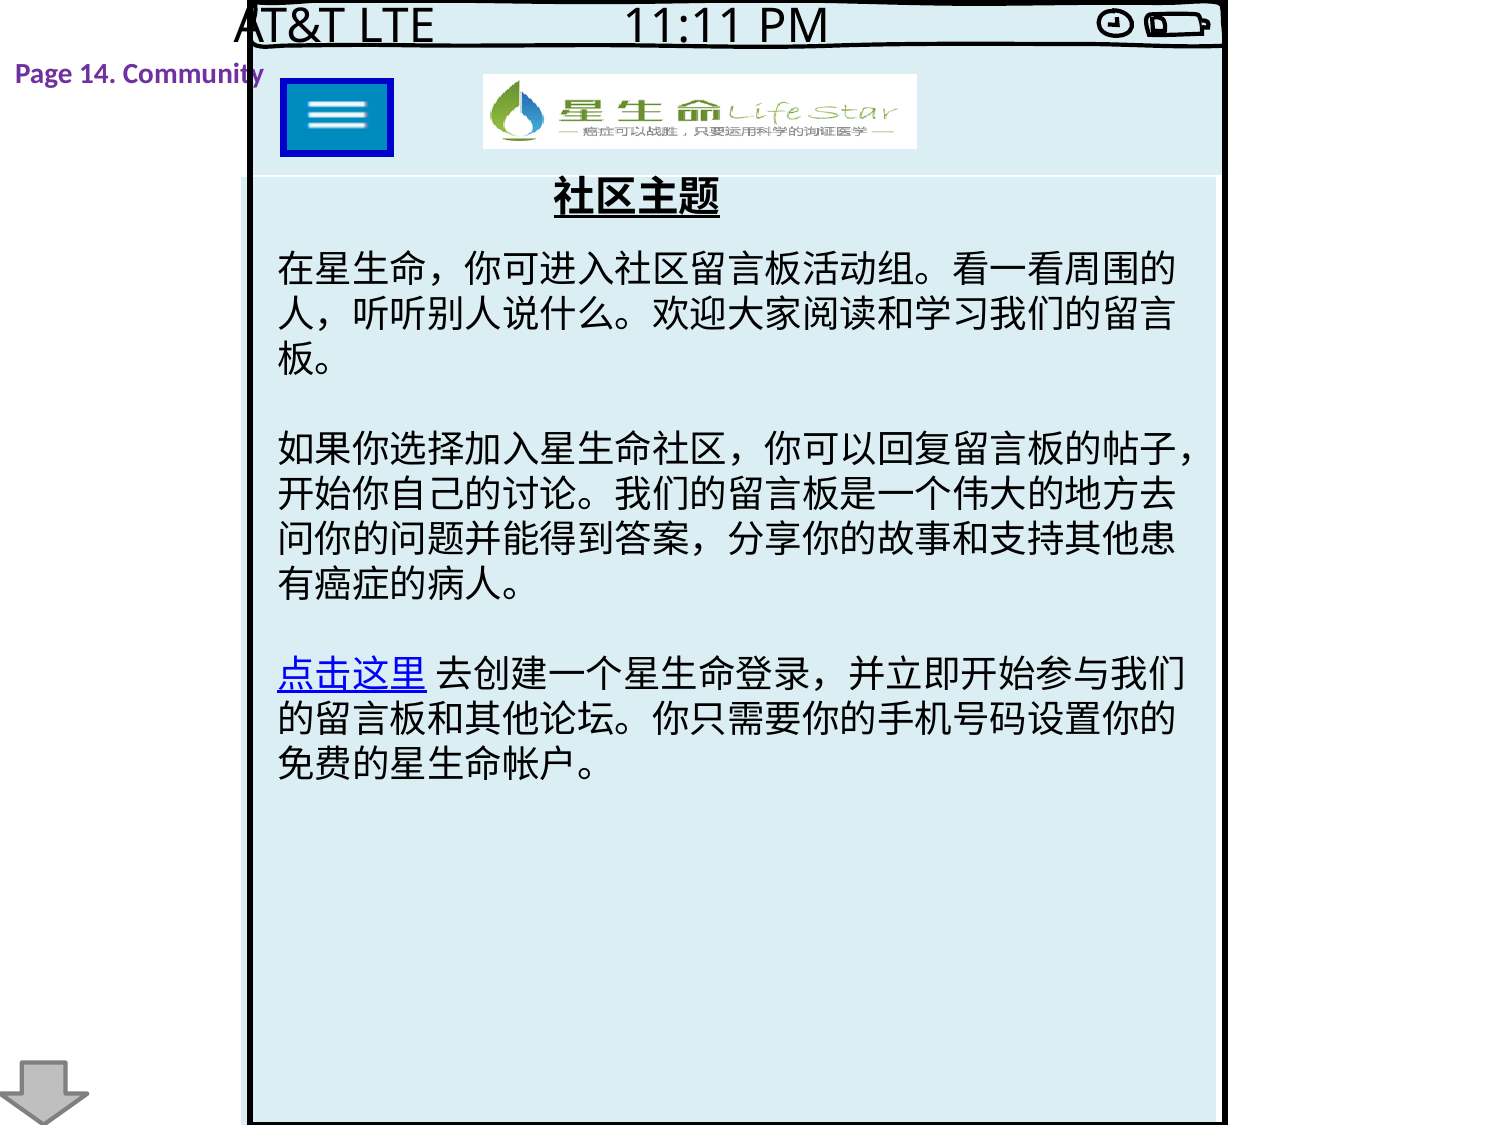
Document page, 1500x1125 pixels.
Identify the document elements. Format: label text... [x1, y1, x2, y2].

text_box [249, 0, 1226, 53]
picture [308, 123, 367, 128]
text_box Page 14. Community [0, 46, 248, 97]
picture [482, 74, 917, 150]
text_box [239, 175, 248, 1125]
picture [307, 102, 368, 107]
picture [307, 112, 368, 117]
text_box [248, 58, 1227, 1125]
text_box [0, 1060, 90, 1125]
